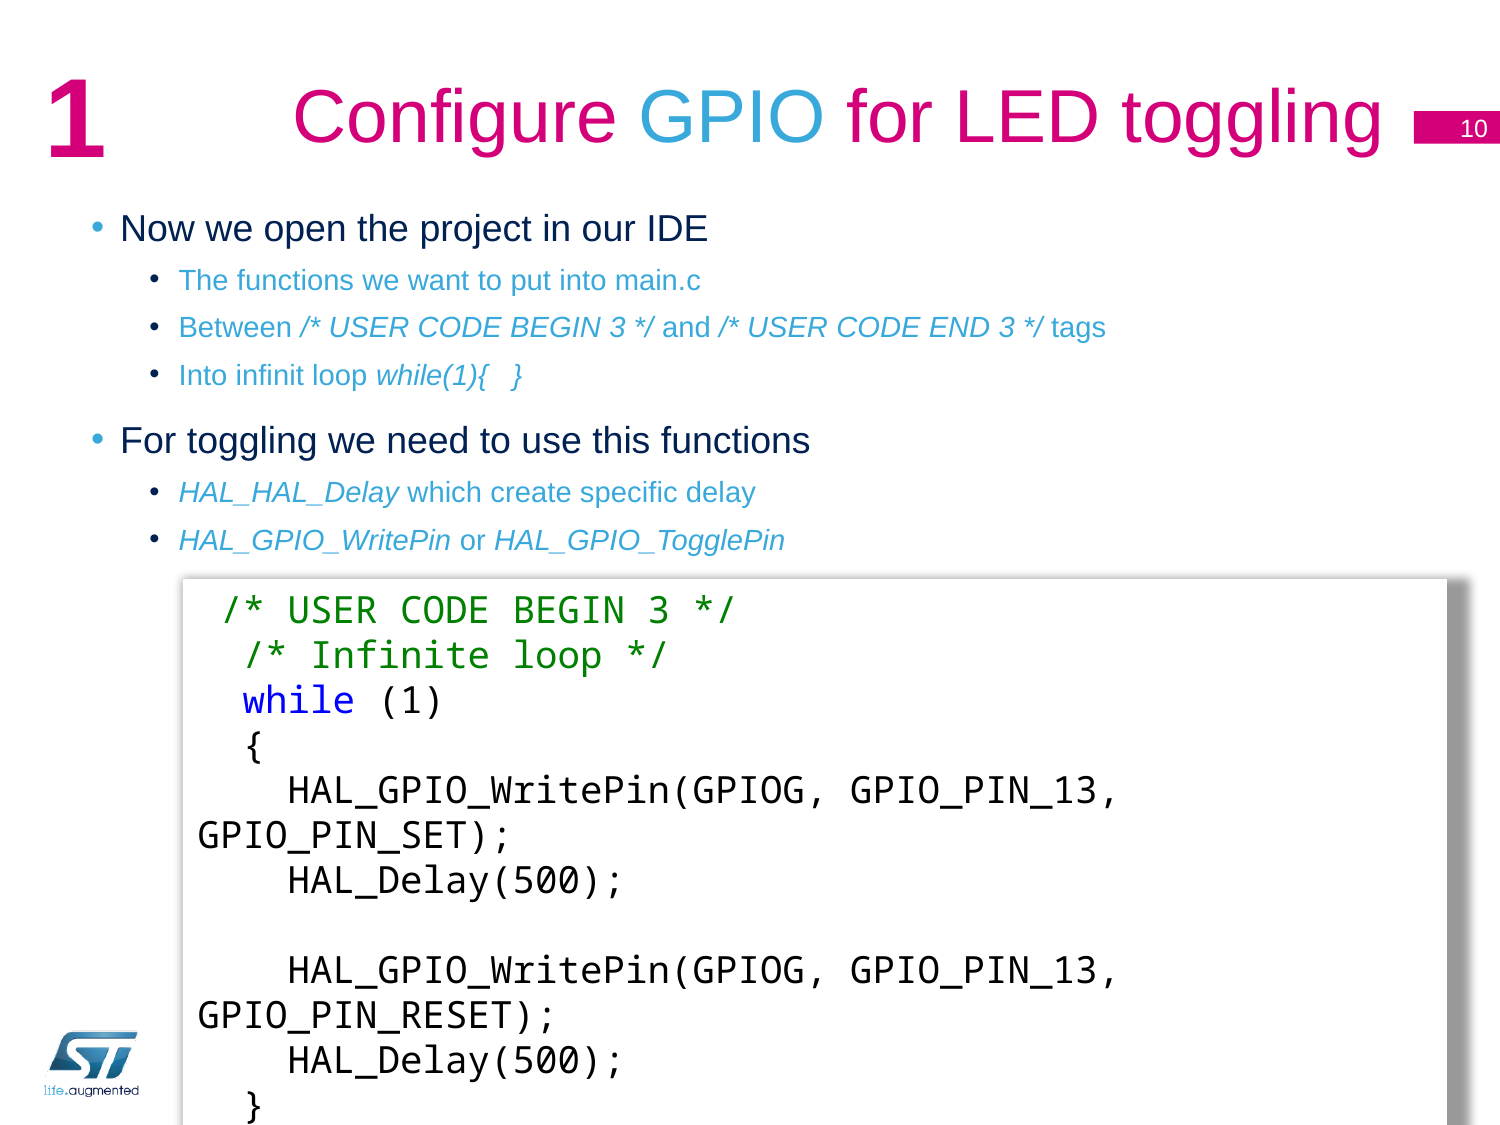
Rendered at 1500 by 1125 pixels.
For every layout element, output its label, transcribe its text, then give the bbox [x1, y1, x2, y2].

title Configure GPIO for LED toggling [74, 18, 1400, 196]
picture [36, 1022, 147, 1103]
list Now we open the project in our IDE The functions we want to put into main.c Between /* USER CODE BEGIN 3 */ and /* USER CODE END 3 */ tags Into infinit loop while(1){ } For toggling we need to use this functions HAL_HAL_Delay which create specific delay HAL_GPIO_WritePin or HAL_GPIO_TogglePin [75, 196, 1427, 702]
text_box /* USER CODE BEGIN 3 */ /* Infinite loop */ while (1) { HAL_GPIO_WritePin(GPIOG, GPIO_PIN_13, GPIO_PIN_SET); HAL_Delay(500); HAL_GPIO_WritePin(GPIOG, GPIO_PIN_13, GPIO_PIN_RESET); HAL_Delay(500); } /* USER CODE END 3 */ [182, 579, 1447, 1125]
text_box 1 [29, 19, 151, 207]
slide_number 10 [1413, 111, 1500, 144]
